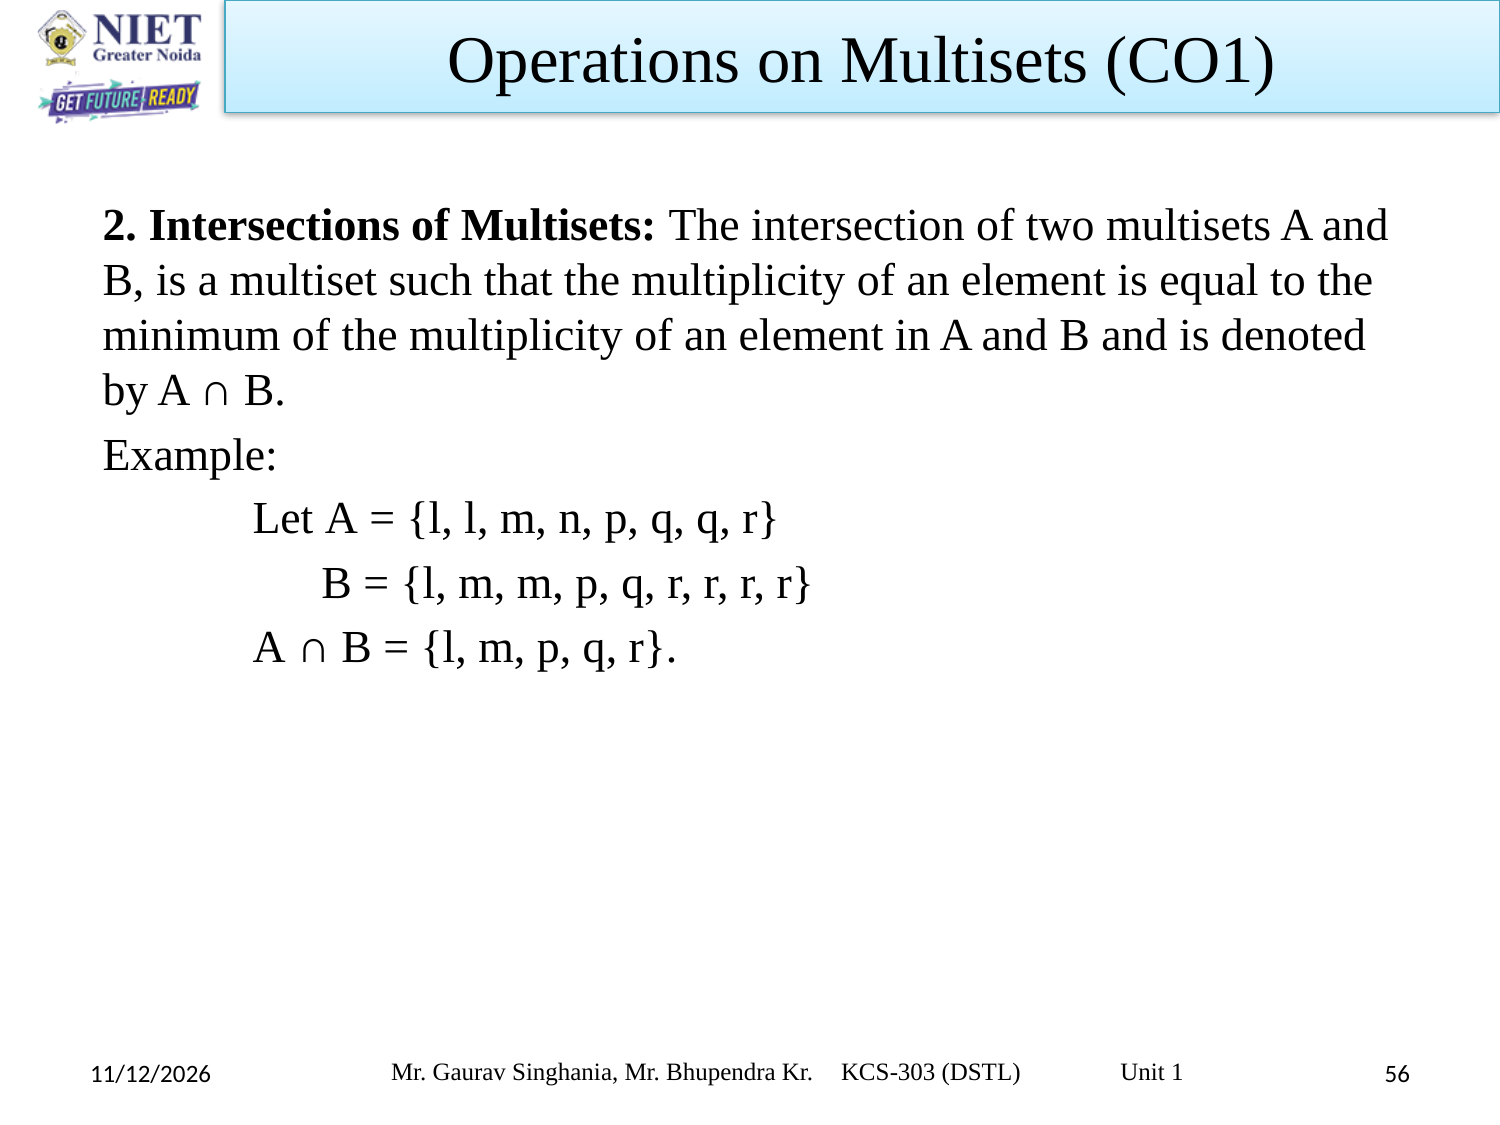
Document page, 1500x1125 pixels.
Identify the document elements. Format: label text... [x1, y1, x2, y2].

slide_number 56 [1074, 1042, 1425, 1103]
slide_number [75, 1042, 425, 1103]
picture [0, 0, 238, 135]
footer Mr. Gaurav Singhania, Mr. Bhupendra Kr. KCS-303 (DSTL) Unit 1 [375, 1040, 1200, 1100]
text_box Operations on Multisets (CO1) [238, 0, 1500, 113]
list 2. Intersections of Multisets: The intersection of two multisets A and B, is a multiset such that the multiplicity of an element is equal to the minimum of the multiplicity of an element in A and B and is denoted by A ∩ B. Example: Let A = {l, l, m, n, p, q, q, r} B = {l, m, m, p, q, r, r, r, r} A ∩ B = {l, m, p, q, r}. [87, 187, 1438, 930]
